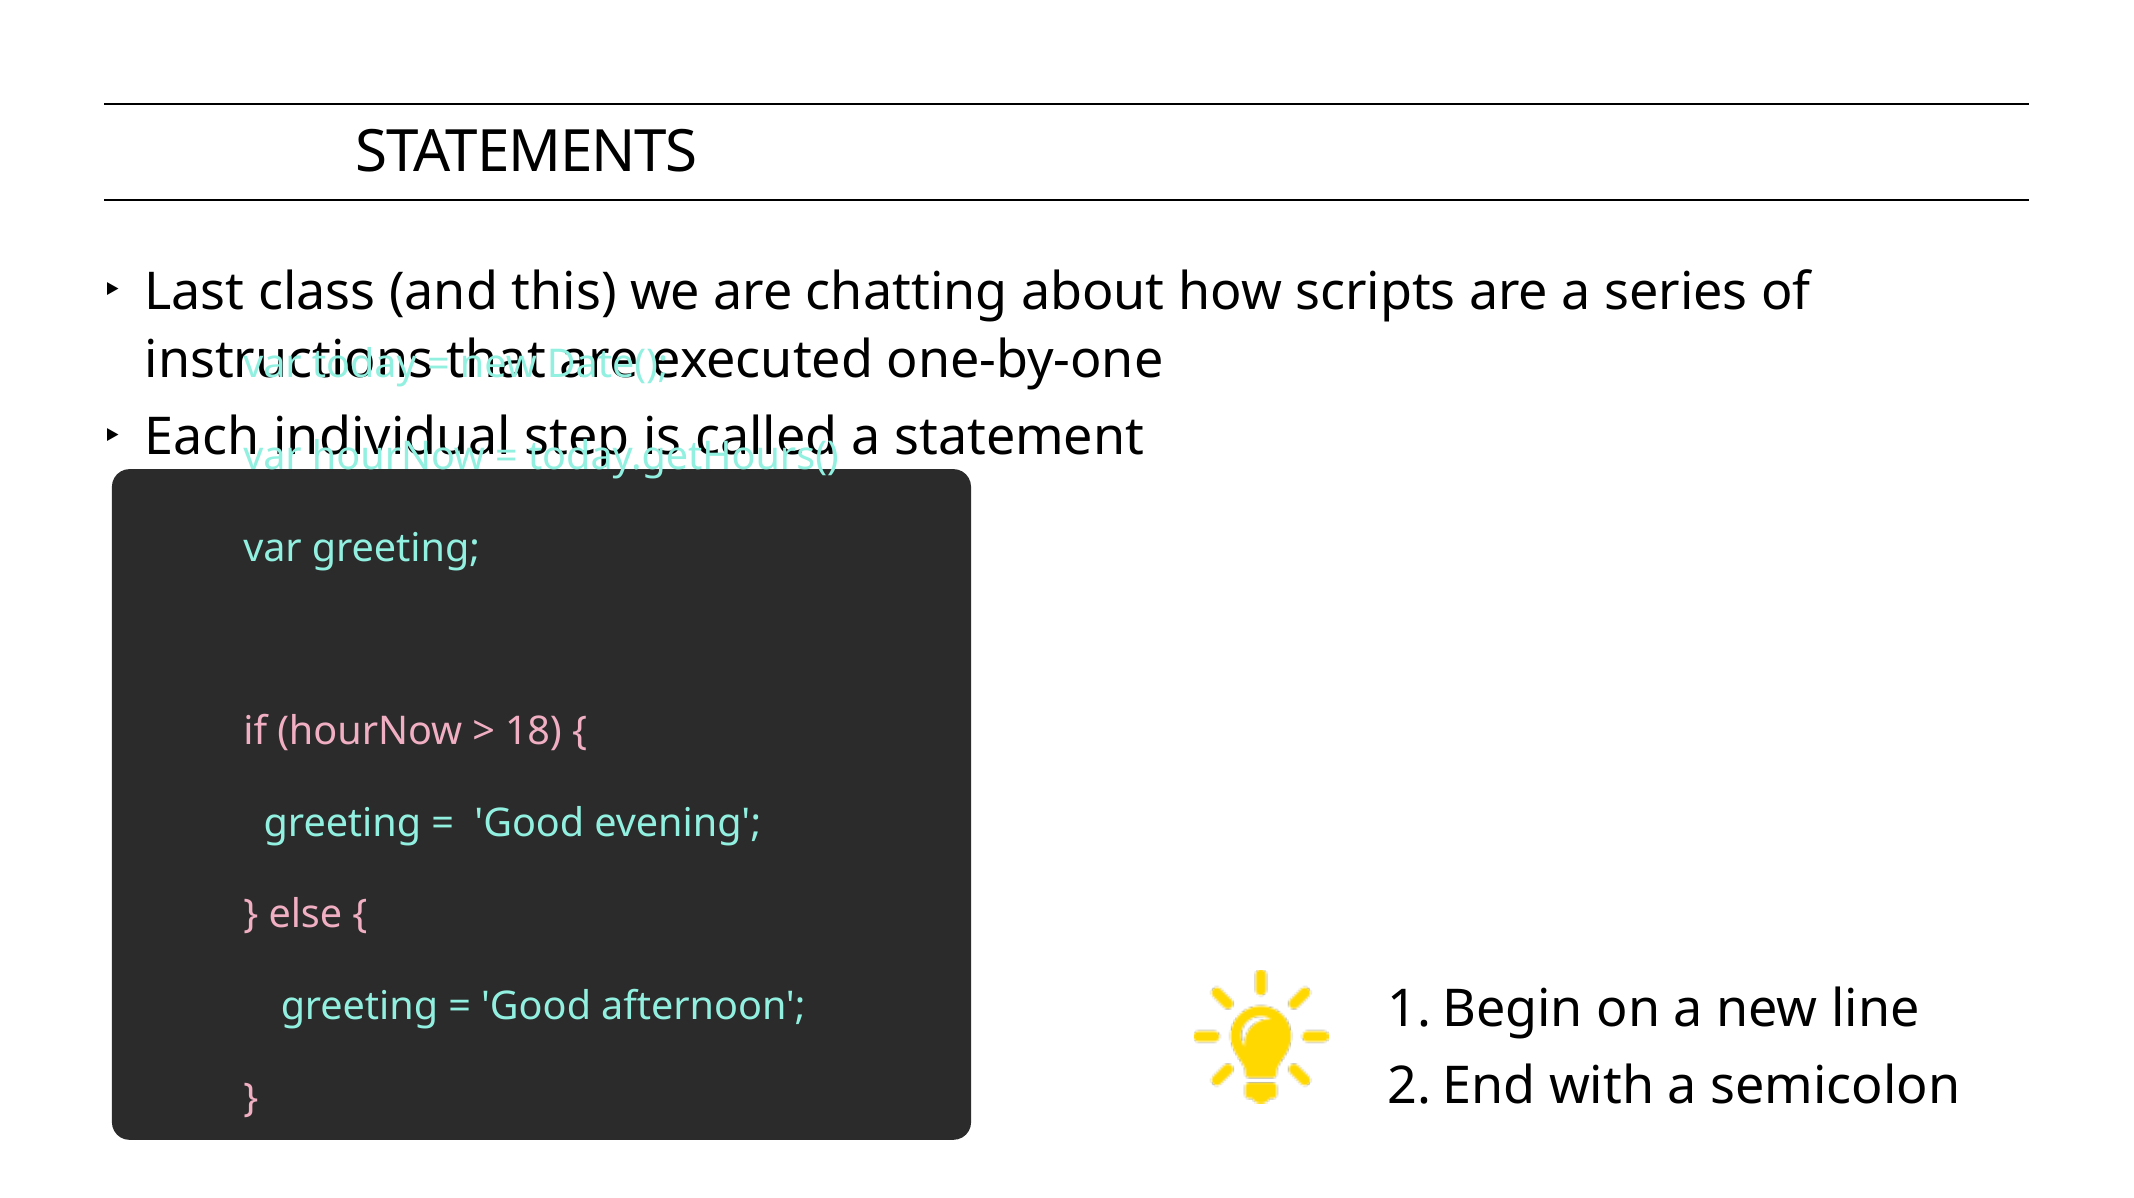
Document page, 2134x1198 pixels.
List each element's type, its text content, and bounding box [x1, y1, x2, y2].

text_box Last class (and this) we are chatting about how scripts are a series of instructions that are executed one-by-one Each individual step is called a statement [104, 250, 2030, 466]
text_box [848, 469, 972, 1140]
picture [1194, 970, 1329, 1104]
text_box Begin on a new line End with a semicolon [1296, 960, 1969, 1123]
text_box statements [355, 116, 1623, 184]
text_box [111, 469, 234, 1140]
text_box var today = new Date(); var hourNow = today.getHours() var greeting; if (hourNow > 18) { greeting = 'Good evening'; } else { greeting = 'Good afternoon'; } document.write(greeting); [234, 285, 848, 1198]
